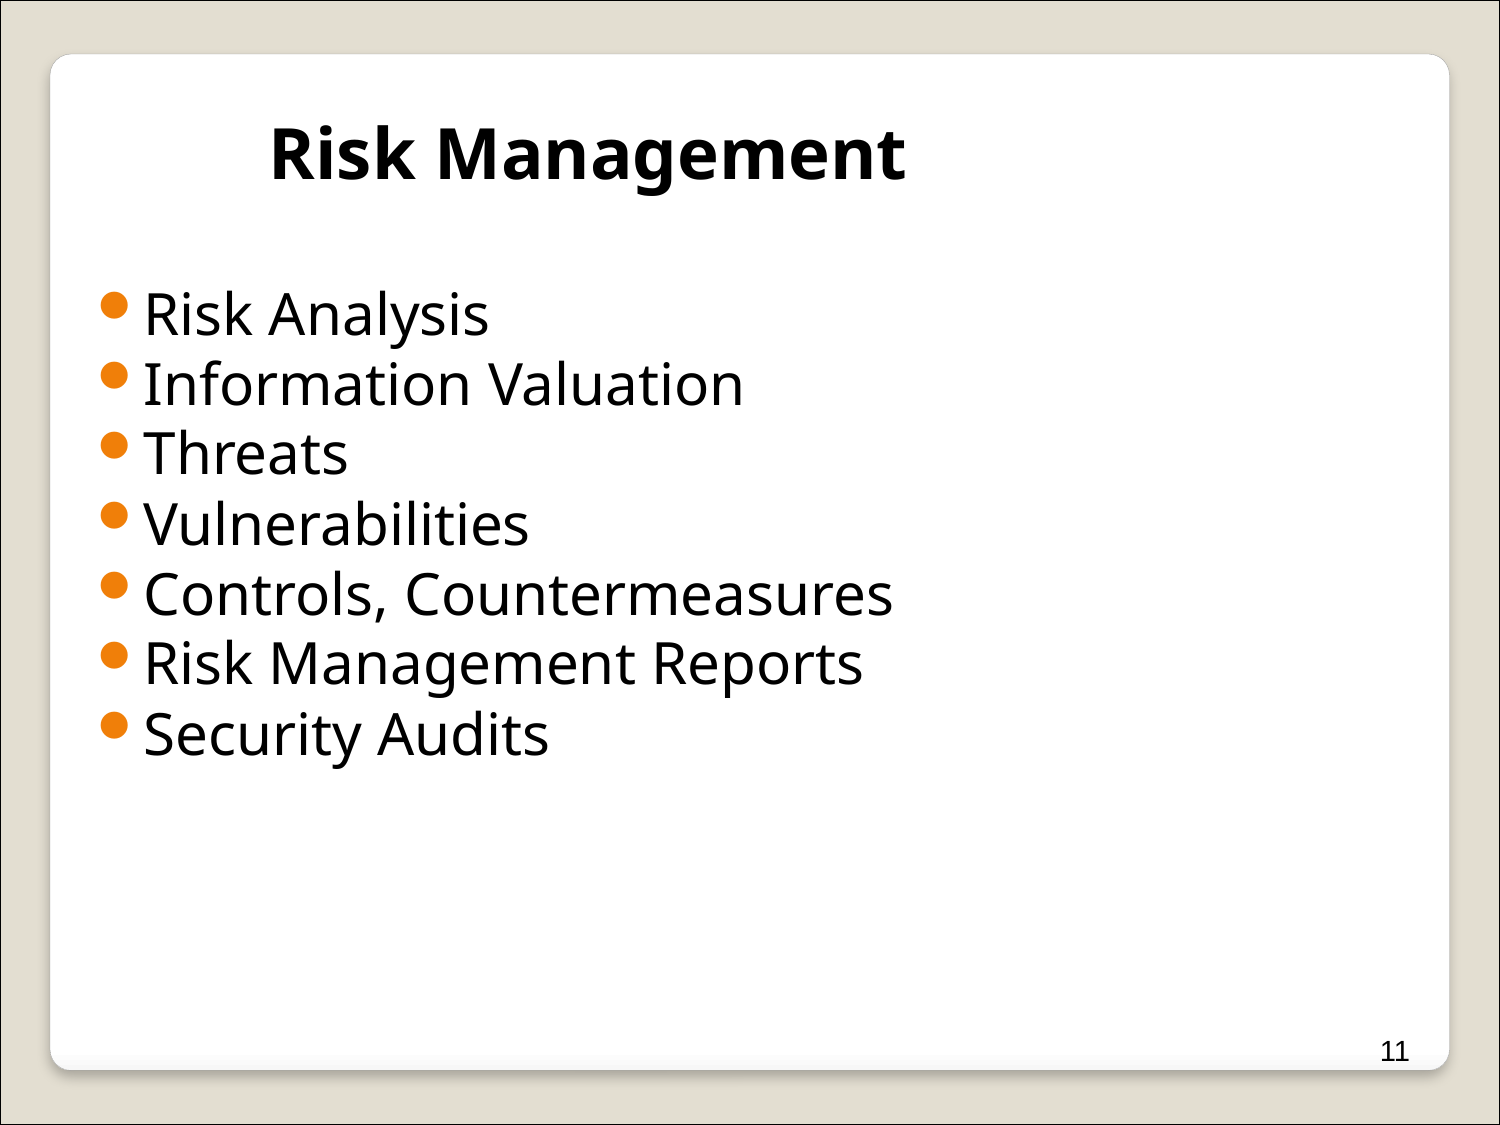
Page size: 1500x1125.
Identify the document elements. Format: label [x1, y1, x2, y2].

text_box [0, 0, 1500, 1125]
